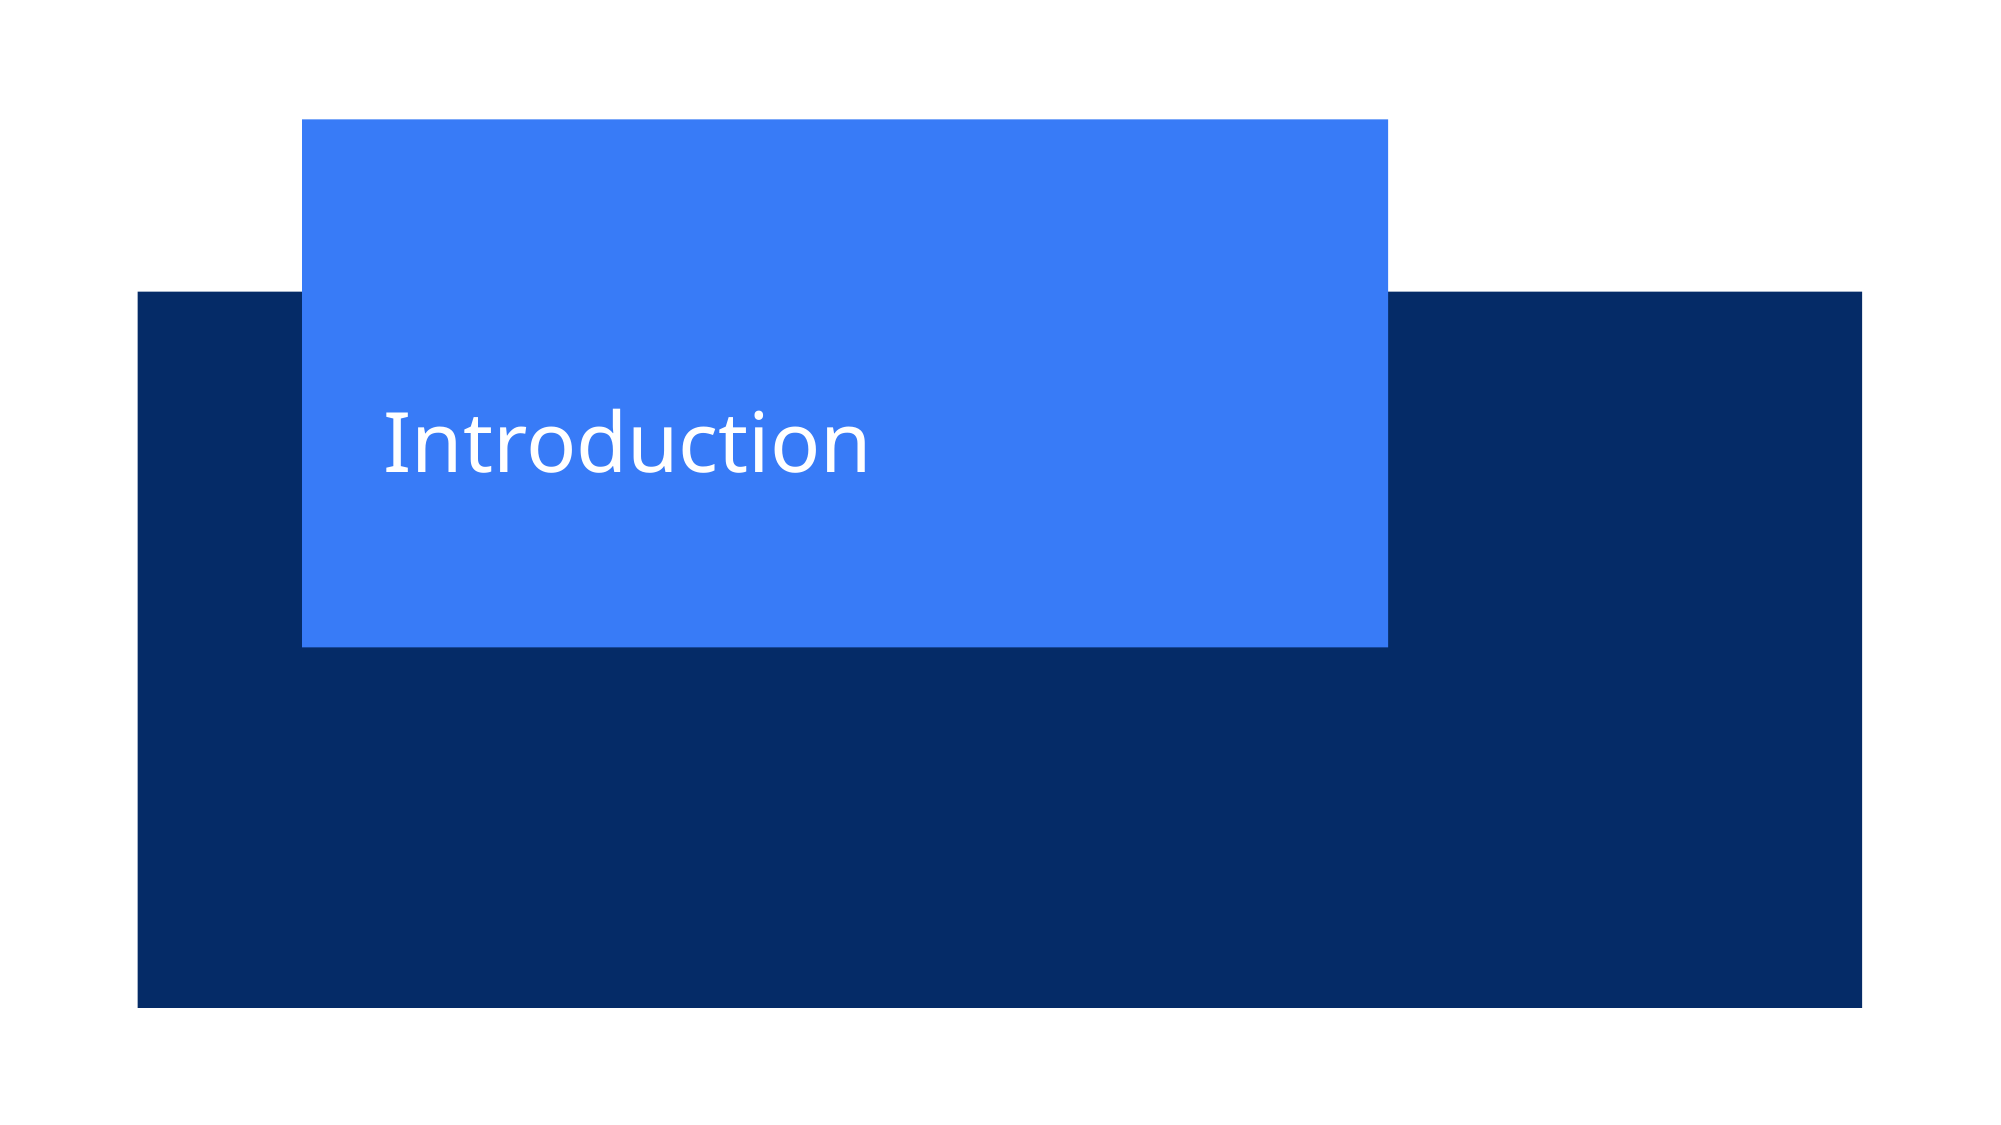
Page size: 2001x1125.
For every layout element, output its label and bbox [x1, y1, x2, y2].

text_box [137, 291, 1863, 1009]
text_box [1012, 119, 1388, 357]
text_box [301, 118, 1389, 649]
text_box [368, 381, 1357, 559]
